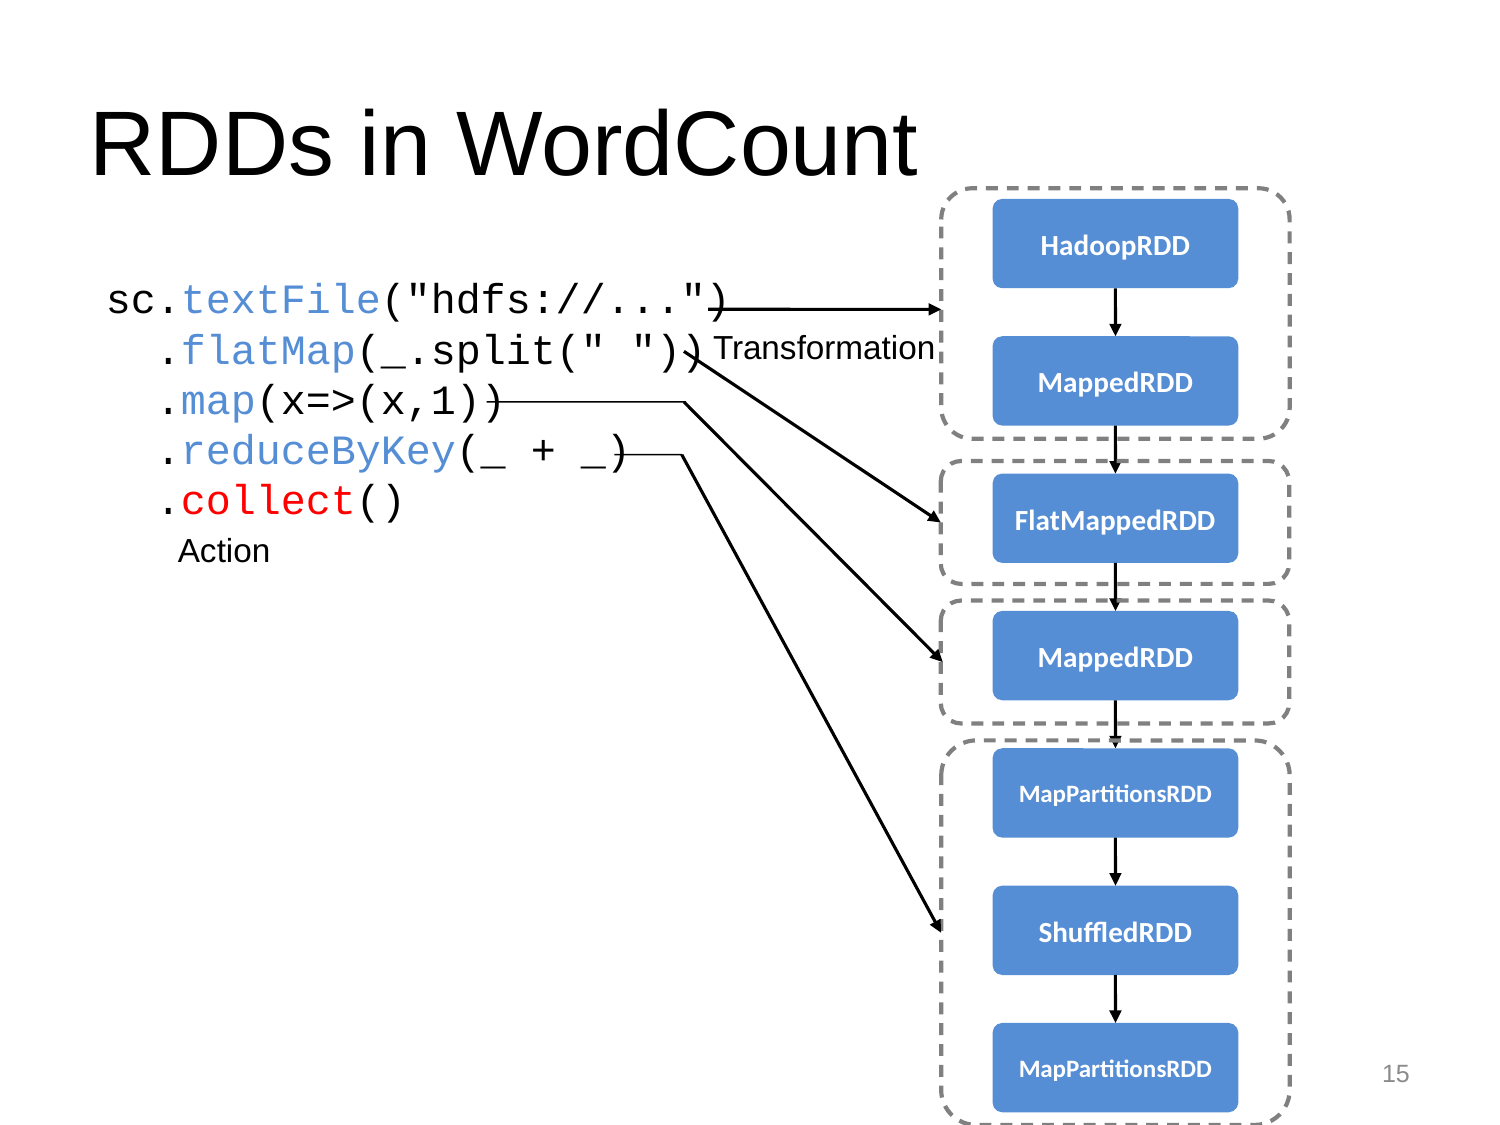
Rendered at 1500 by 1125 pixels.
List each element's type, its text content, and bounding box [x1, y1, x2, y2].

text_box [1109, 724, 1122, 740]
text_box <编号> [1074, 1042, 1425, 1103]
text_box [940, 460, 1290, 584]
text_box [941, 188, 1290, 439]
text_box RDDs in WordCount [75, 45, 1425, 233]
text_box Action [163, 522, 286, 577]
text_box sc.textFile("hdfs://...") .flatMap(_.split(" ")) .map(x=>(x,1)) .reduceByKey(_ + _) .collect() [91, 264, 771, 530]
text_box [717, 374, 941, 523]
text_box [708, 303, 942, 316]
text_box [941, 740, 1290, 1125]
text_box [683, 402, 943, 663]
text_box [681, 454, 942, 933]
text_box Transformation [698, 318, 951, 374]
text_box [940, 600, 1290, 724]
